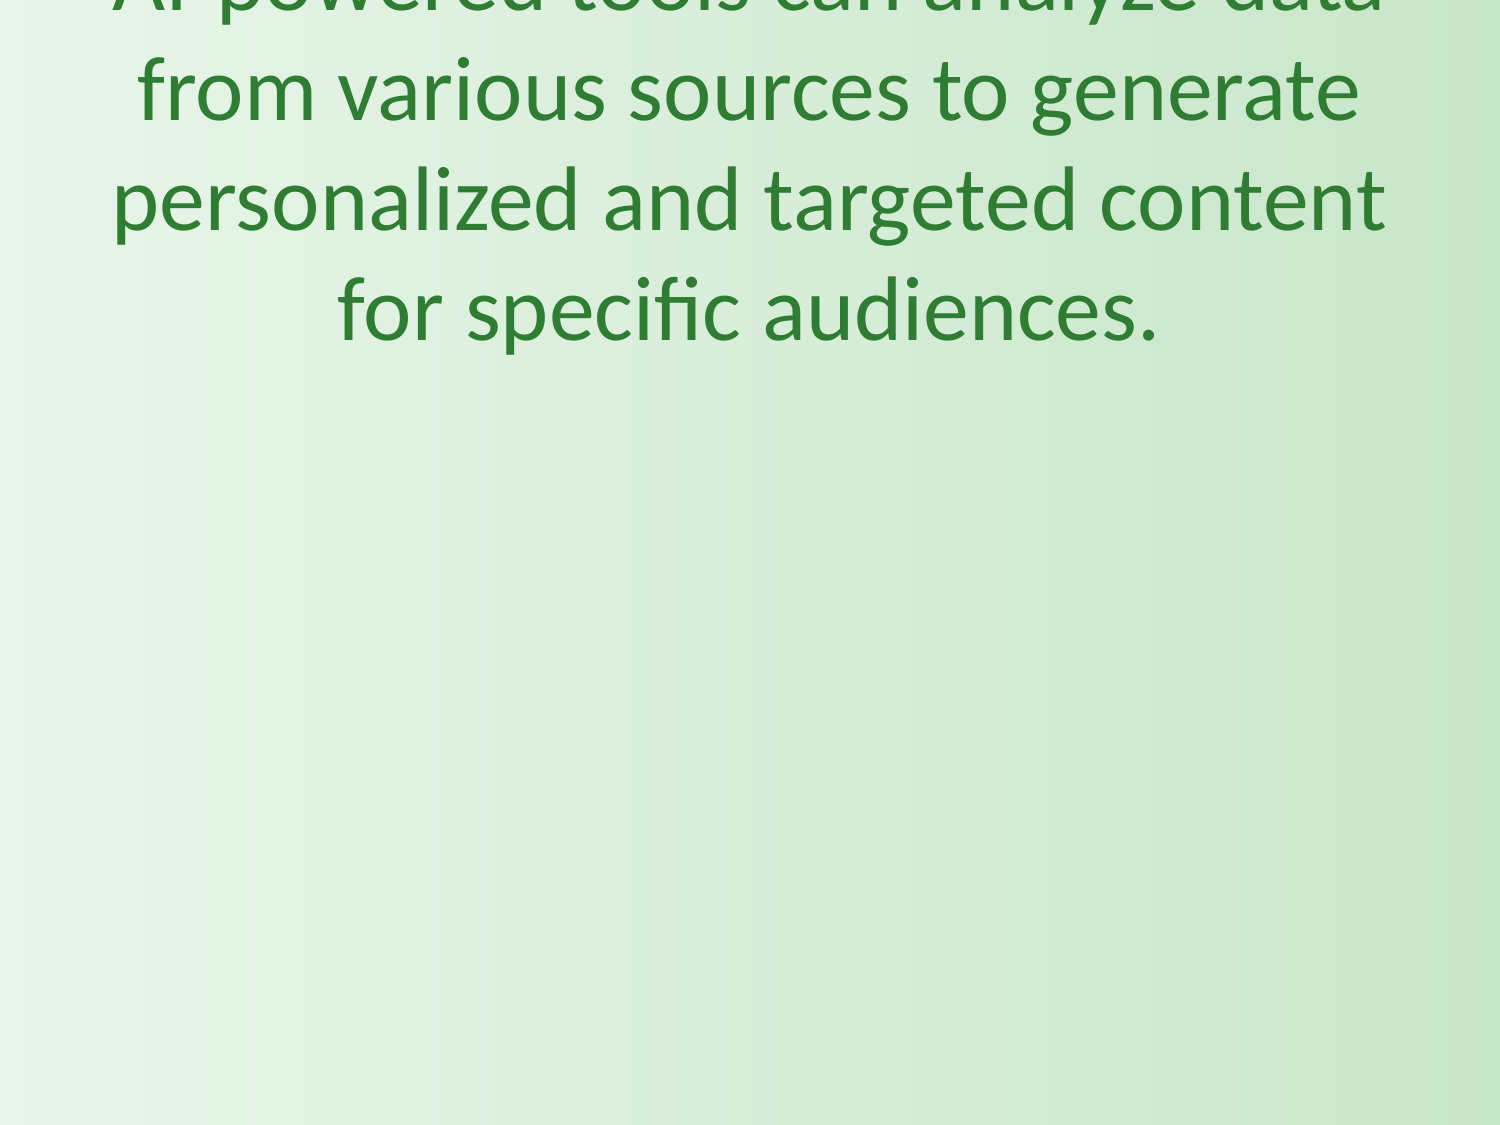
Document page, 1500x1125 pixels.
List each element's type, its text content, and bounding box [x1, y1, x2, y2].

title AI-powered tools can analyze data from various sources to generate personalized and targeted content for specific audiences. [75, 45, 1425, 233]
